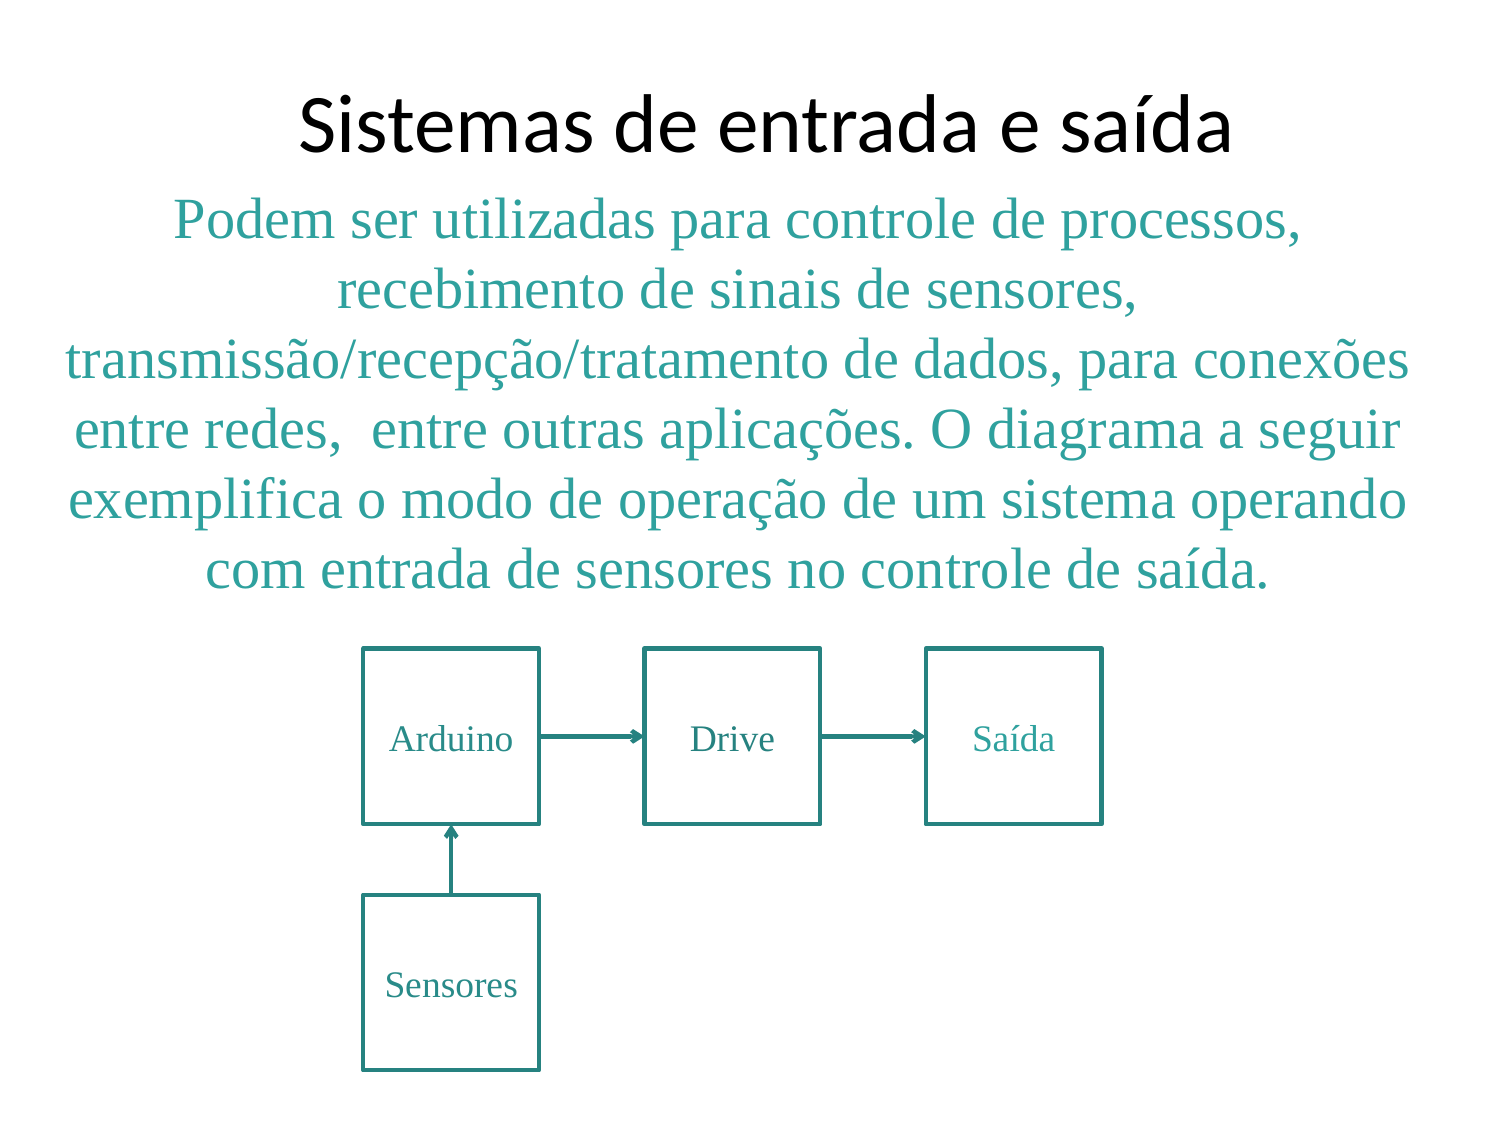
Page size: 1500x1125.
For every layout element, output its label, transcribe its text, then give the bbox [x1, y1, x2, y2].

subtitle Podem ser utilizadas para controle de processos, recebimento de sinais de sensores, transmissão/recepção/tratamento de dados, para conexões entre redes, entre outras aplicações. O diagrama a seguir exemplifica o modo de operação de um sistema operando com entrada de sensores no controle de saída. [29, 172, 1447, 1094]
title Sistemas de entrada e saída [53, 42, 1500, 197]
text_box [362, 648, 1102, 1071]
